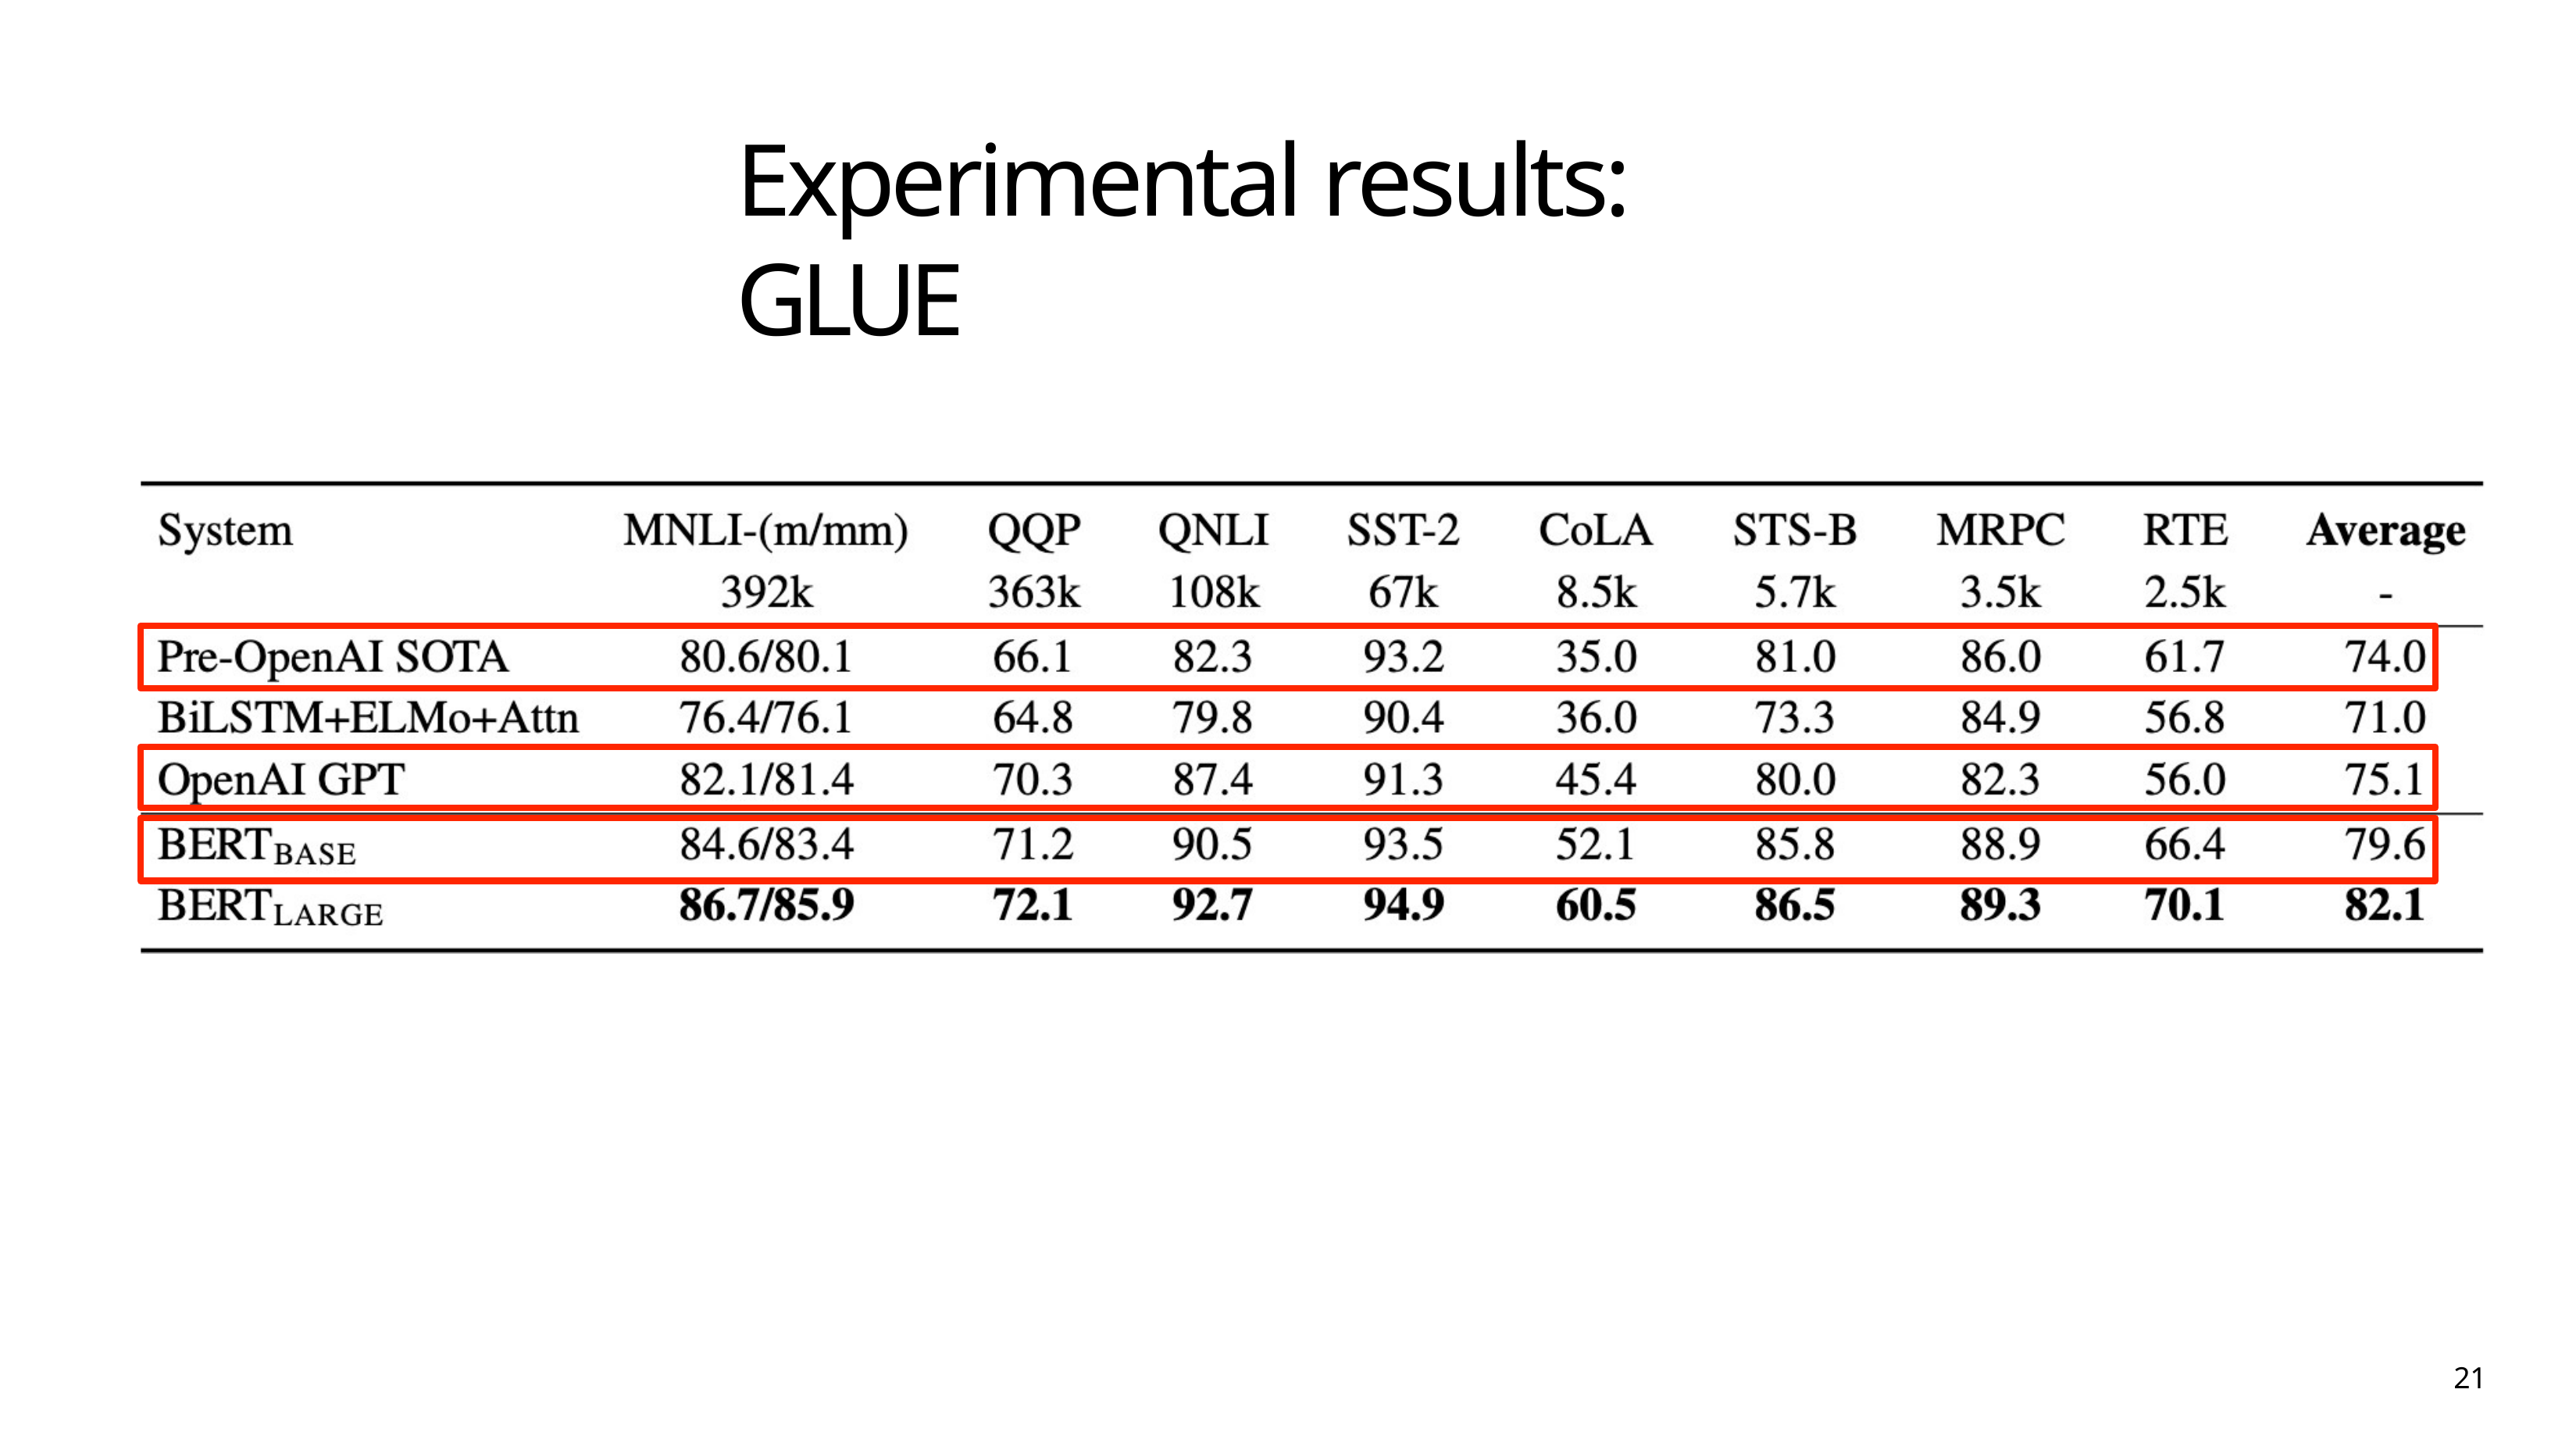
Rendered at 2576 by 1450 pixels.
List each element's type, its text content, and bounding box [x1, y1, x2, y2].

slide_number 21 [2452, 1358, 2489, 1450]
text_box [137, 480, 2485, 954]
title Experimental results: GLUE [734, 115, 1842, 359]
